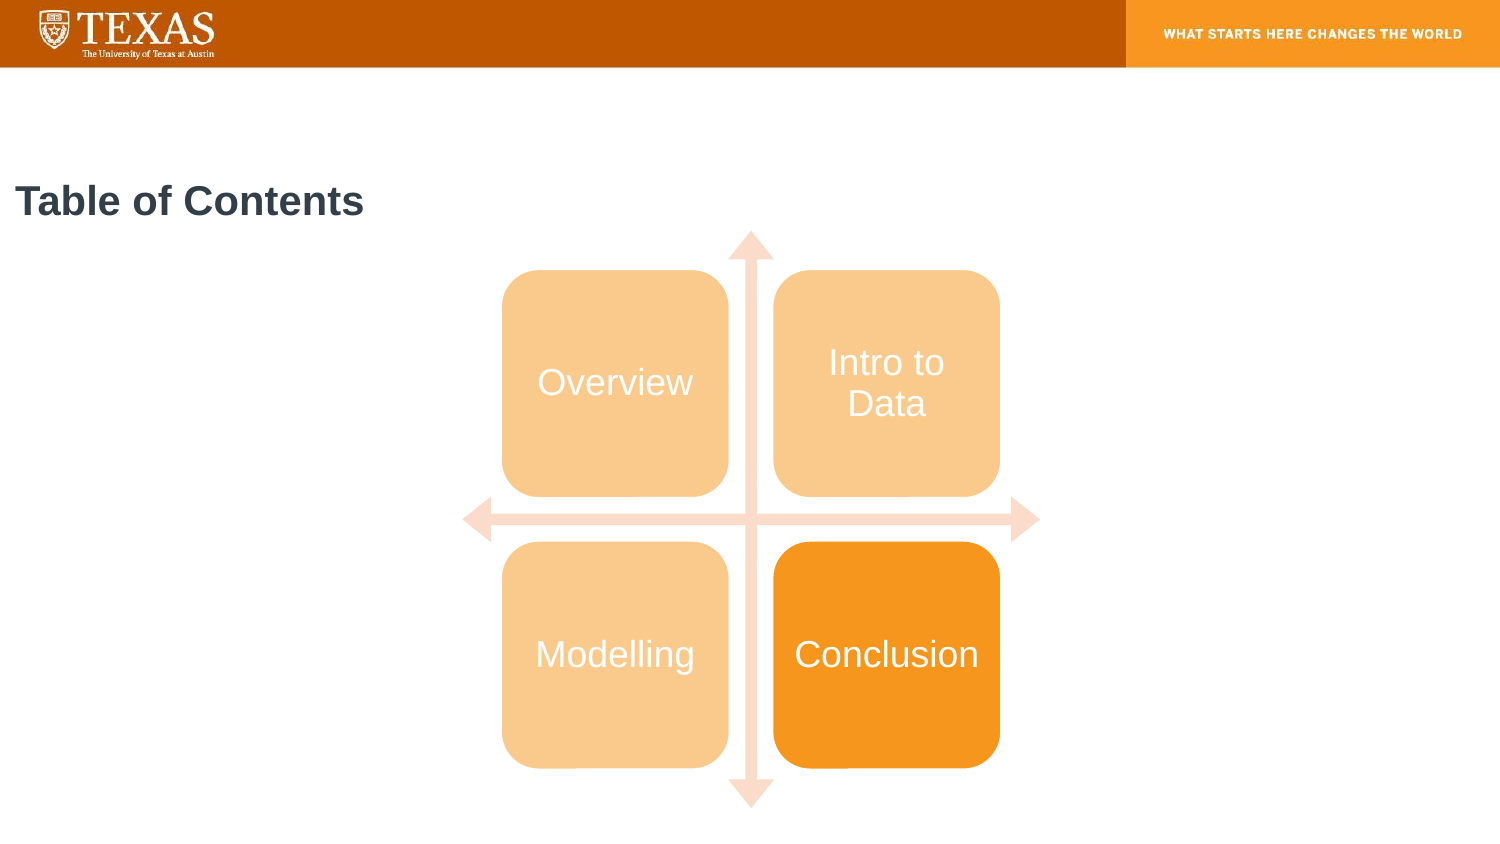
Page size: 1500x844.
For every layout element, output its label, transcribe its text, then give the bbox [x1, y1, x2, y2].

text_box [462, 230, 1041, 809]
title Table of Contents [0, 130, 1350, 272]
picture [0, 0, 1500, 844]
